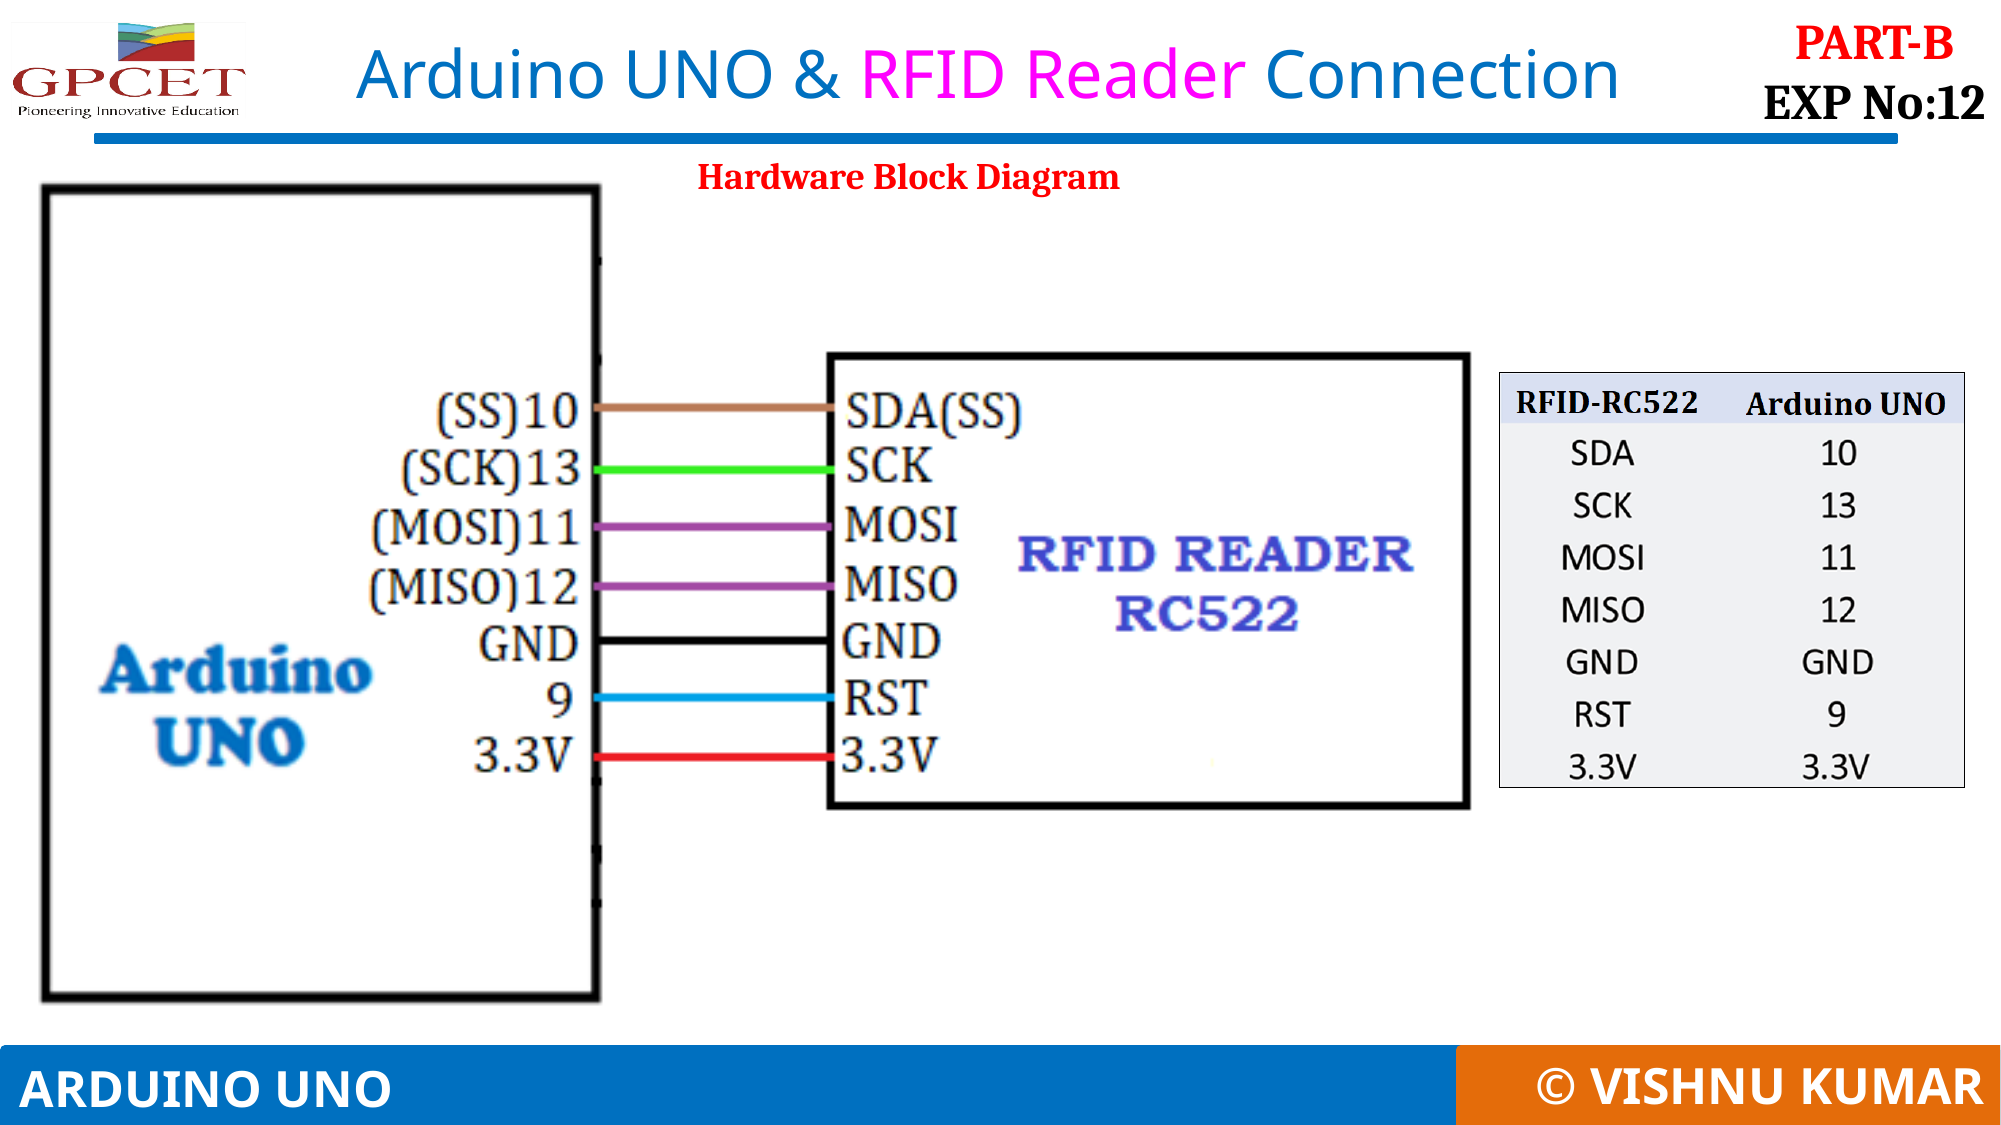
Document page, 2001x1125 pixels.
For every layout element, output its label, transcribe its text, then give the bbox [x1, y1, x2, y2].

title Arduino UNO & RFID Reader Connection [228, 0, 1749, 166]
text_box PART-B EXP No:12 [1748, 2, 2000, 137]
picture [1499, 372, 1965, 788]
text_box Hardware Block Diagram [671, 144, 1147, 173]
picture [7, 10, 228, 131]
picture [29, 174, 1485, 1014]
